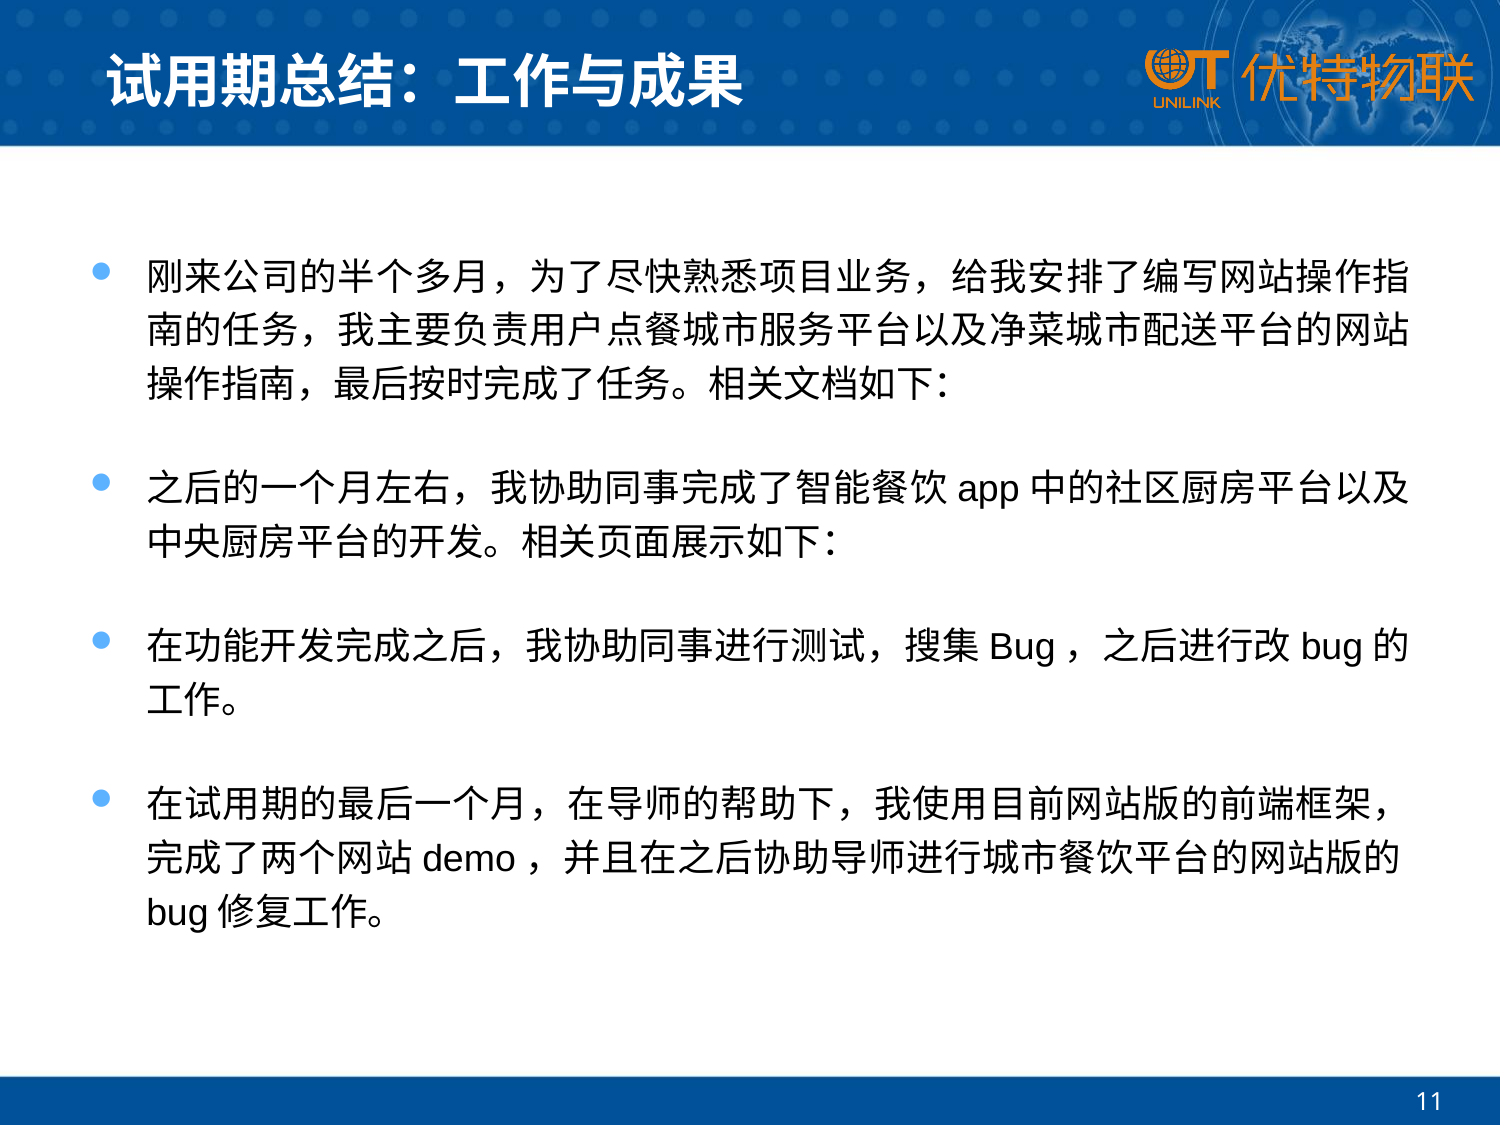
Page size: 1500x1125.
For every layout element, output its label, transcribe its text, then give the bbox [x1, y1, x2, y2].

title 试用期总结：工作与成果 [89, 32, 1053, 126]
picture [0, 0, 1500, 1125]
list 刚来公司的半个多月，为了尽快熟悉项目业务，给我安排了编写网站操作指南的任务，我主要负责用户点餐城市服务平台以及净菜城市配送平台的网站操作指南，最后按时完成了任务。相关文档如下： 之后的一个月左右，我协助同事完成了智能餐饮app中的社区厨房平台以及中央厨房平台的开发。相关页面展示如下： 在功能开发完成之后，我协助同事进行测试，搜集Bug，之后进行改bug的工作。 在试用期的最后一个月，在导师的帮助下，我使用目前网站版的前端框架，完成了两个网站demo，并且在之后协助导师进行城市餐饮平台的网站版的bug修复工作。 [74, 235, 1426, 493]
slide_number 11 [1068, 1077, 1460, 1122]
